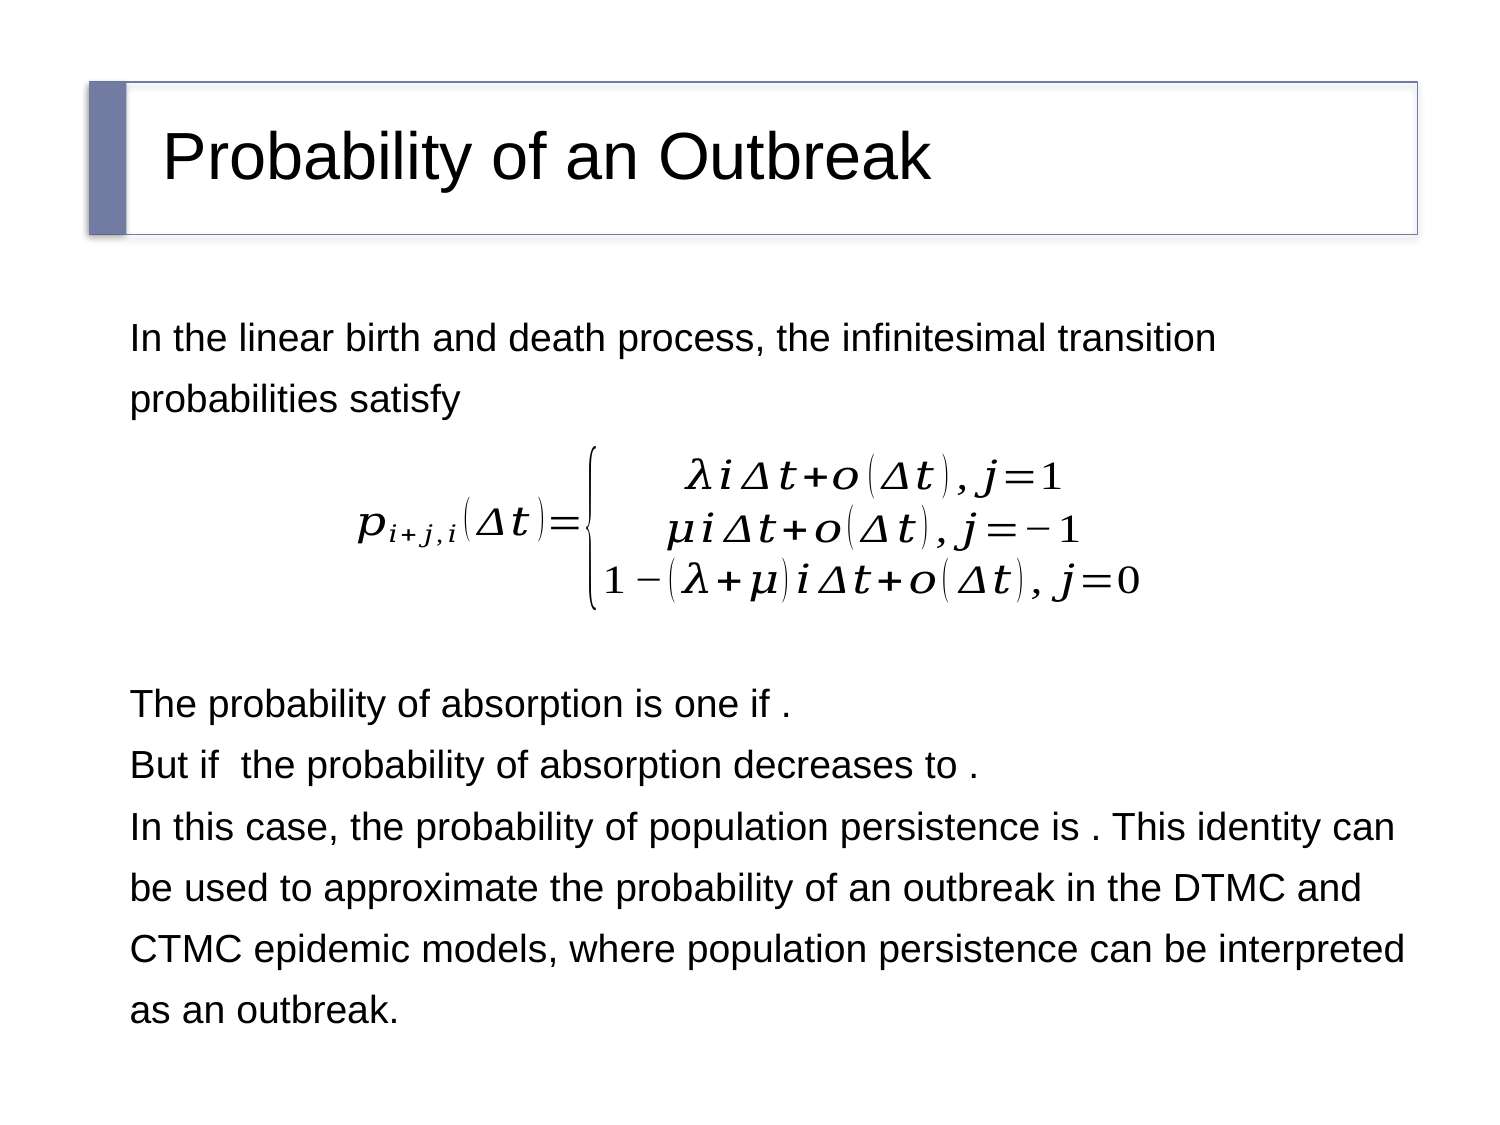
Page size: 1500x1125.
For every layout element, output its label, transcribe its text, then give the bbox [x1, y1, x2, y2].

title Probability of an Outbreak [147, 105, 1395, 211]
